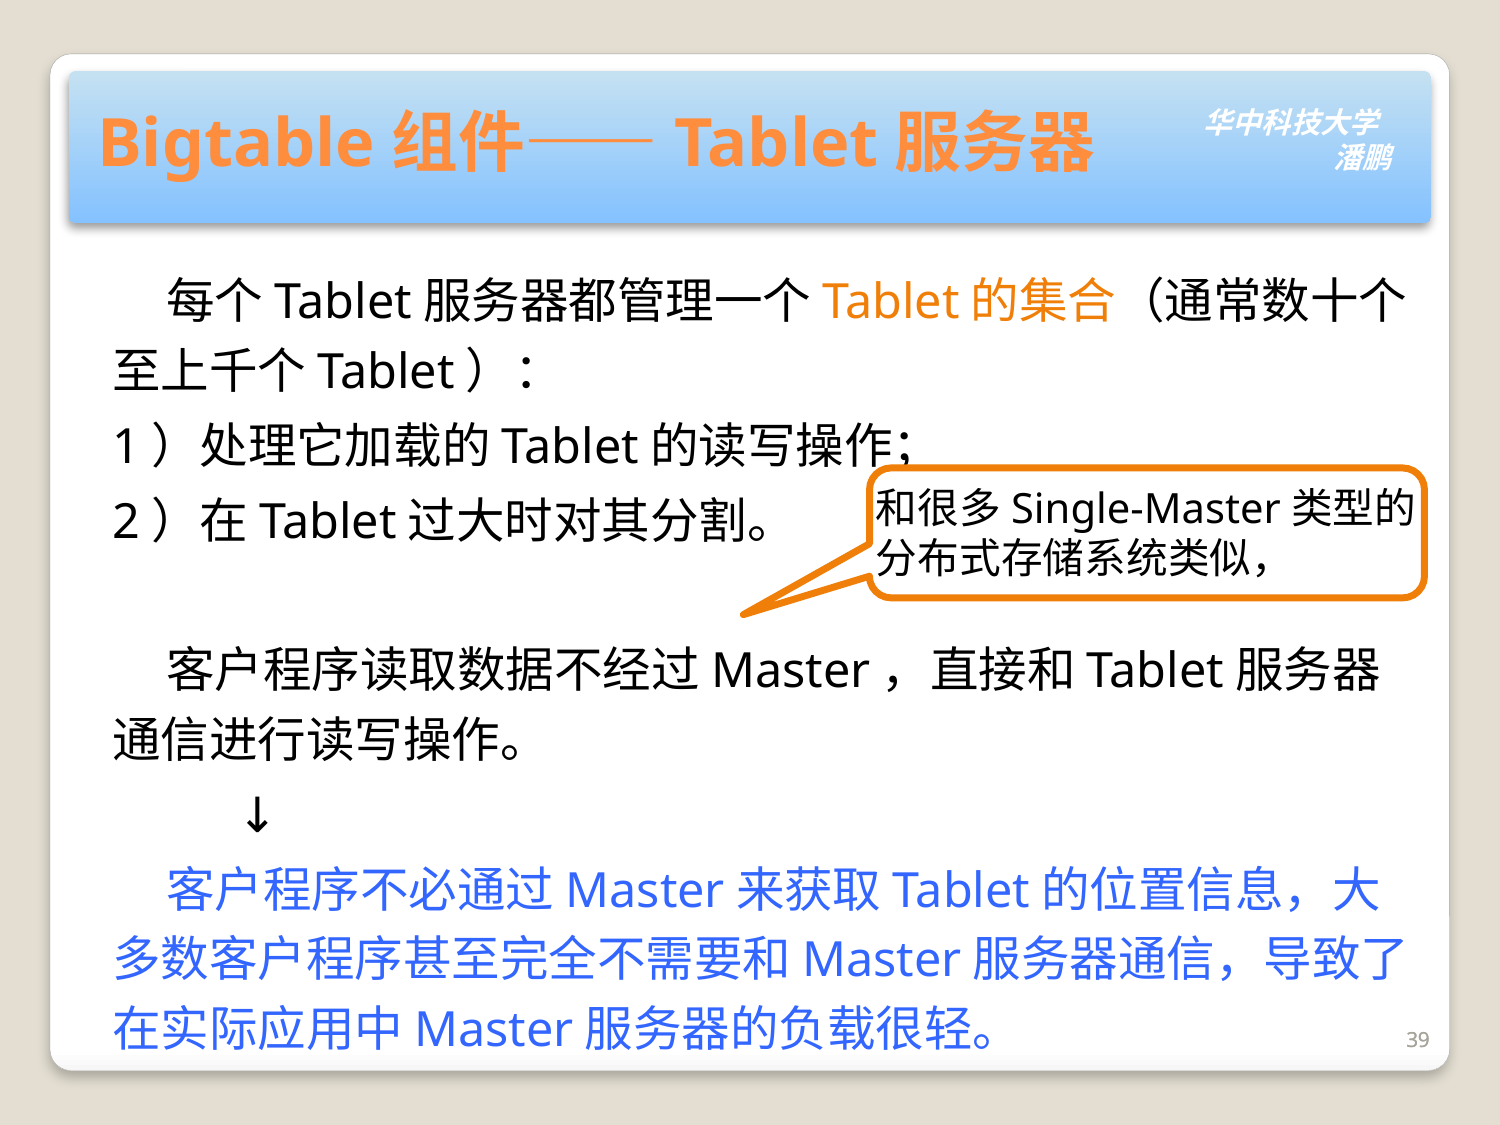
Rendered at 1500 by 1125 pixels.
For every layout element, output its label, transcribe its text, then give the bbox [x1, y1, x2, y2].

text_box 39 [1369, 1002, 1445, 1063]
title Bigtable组件——Tablet服务器 [82, 82, 1425, 188]
list 每个Tablet服务器都管理一个Tablet的集合（通常数十个至上千个Tablet）： 1）处理它加载的Tablet的读写操作； 2）在Tablet过大时对其分割。 客户程序读取数据不经过Master，直接和Tablet服务器通信进行读写操作。 ↓ 客户程序不必通过Master来获取Tablet的位置信息，大多数客户程序甚至完全不需要和Master服务器通信，导致了在实际应用中Master服务器的负载很轻。 [81, 243, 1436, 1067]
text_box 和很多Single-Master类型的分布式存储系统类似， [740, 464, 1428, 618]
